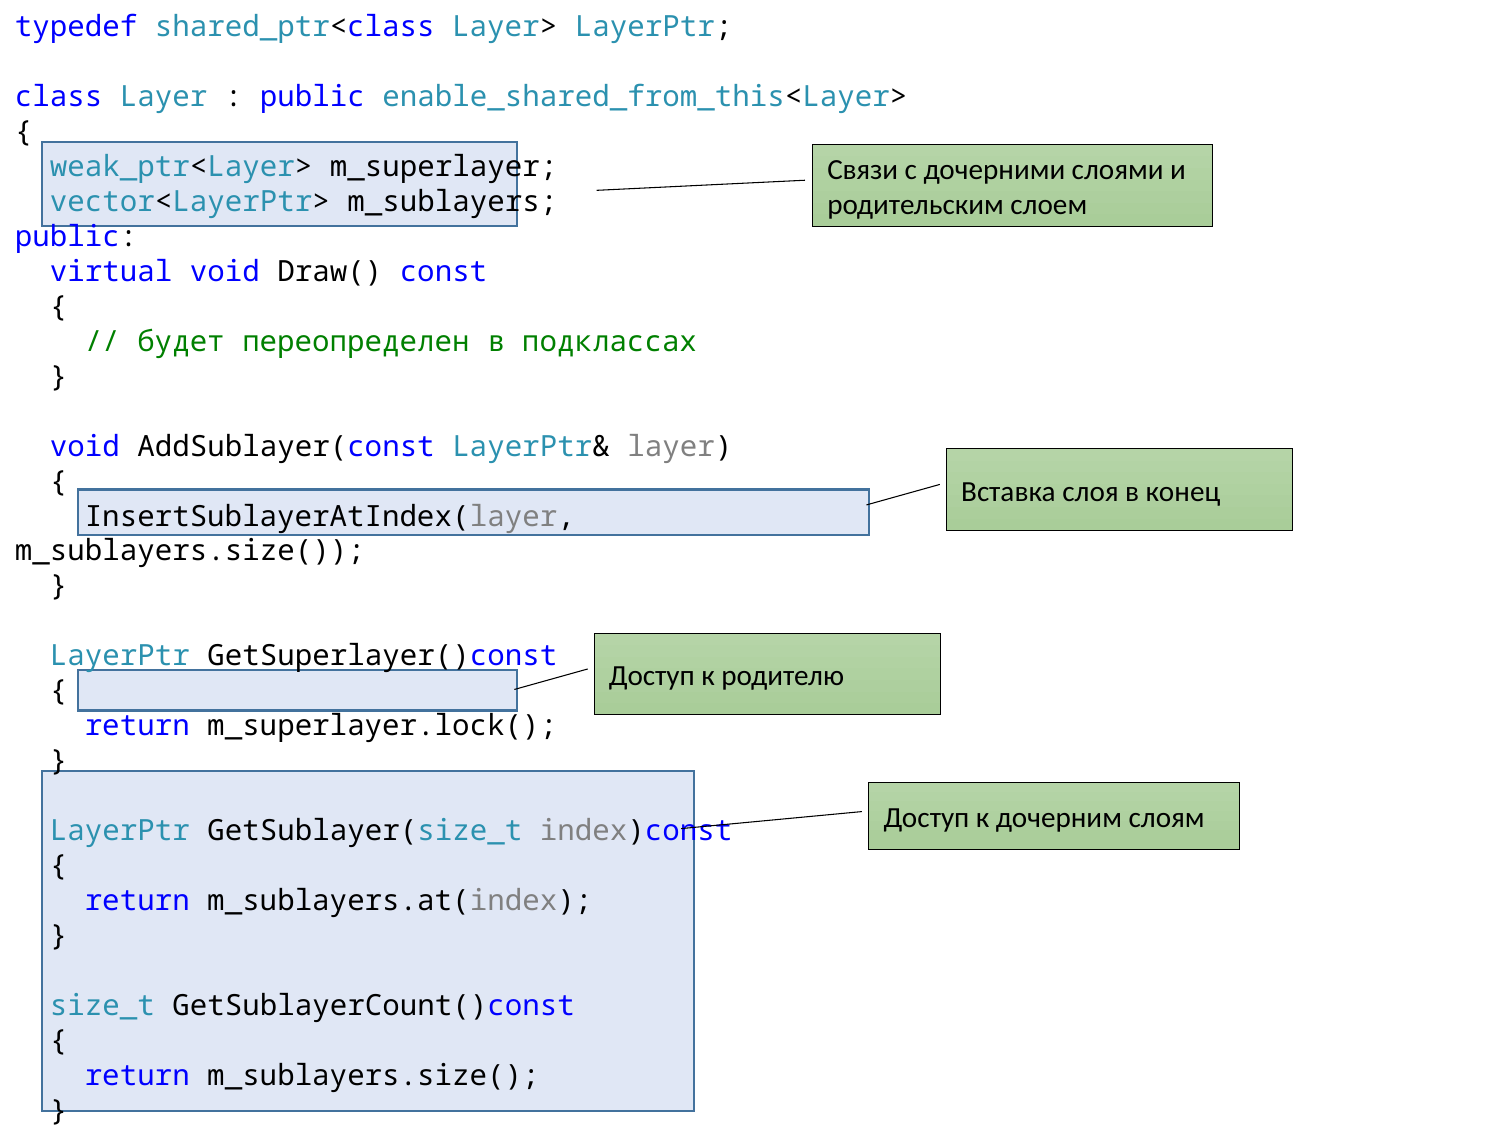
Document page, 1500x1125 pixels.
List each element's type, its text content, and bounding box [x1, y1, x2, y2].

text_box Связи с дочерними слоями и родительским слоем [812, 144, 1213, 227]
text_box Связи с дочерними слоями и родительским слоем [596, 179, 806, 191]
text_box Доступ к дочерним слоям [868, 782, 1240, 850]
text_box Доступ к родителю [594, 633, 941, 715]
text_box Вставка слоя в конец [946, 448, 1293, 531]
text_box typedef shared_ptr<class Layer> LayerPtr; class Layer : public enable_shared_from_this<Layer> { weak_ptr<Layer> m_superlayer; vector<LayerPtr> m_sublayers; public: virtual void Draw() const { // будет переопределен в подклассах } void AddSublayer(const LayerPtr& layer) { InsertSublayerAtIndex(layer, m_sublayers.size()); } LayerPtr GetSuperlayer()const { return m_superlayer.lock(); } LayerPtr GetSublayer(size_t index)const { return m_sublayers.at(index); } size_t GetSublayerCount()const { return m_sublayers.size(); } [0, 0, 955, 1125]
